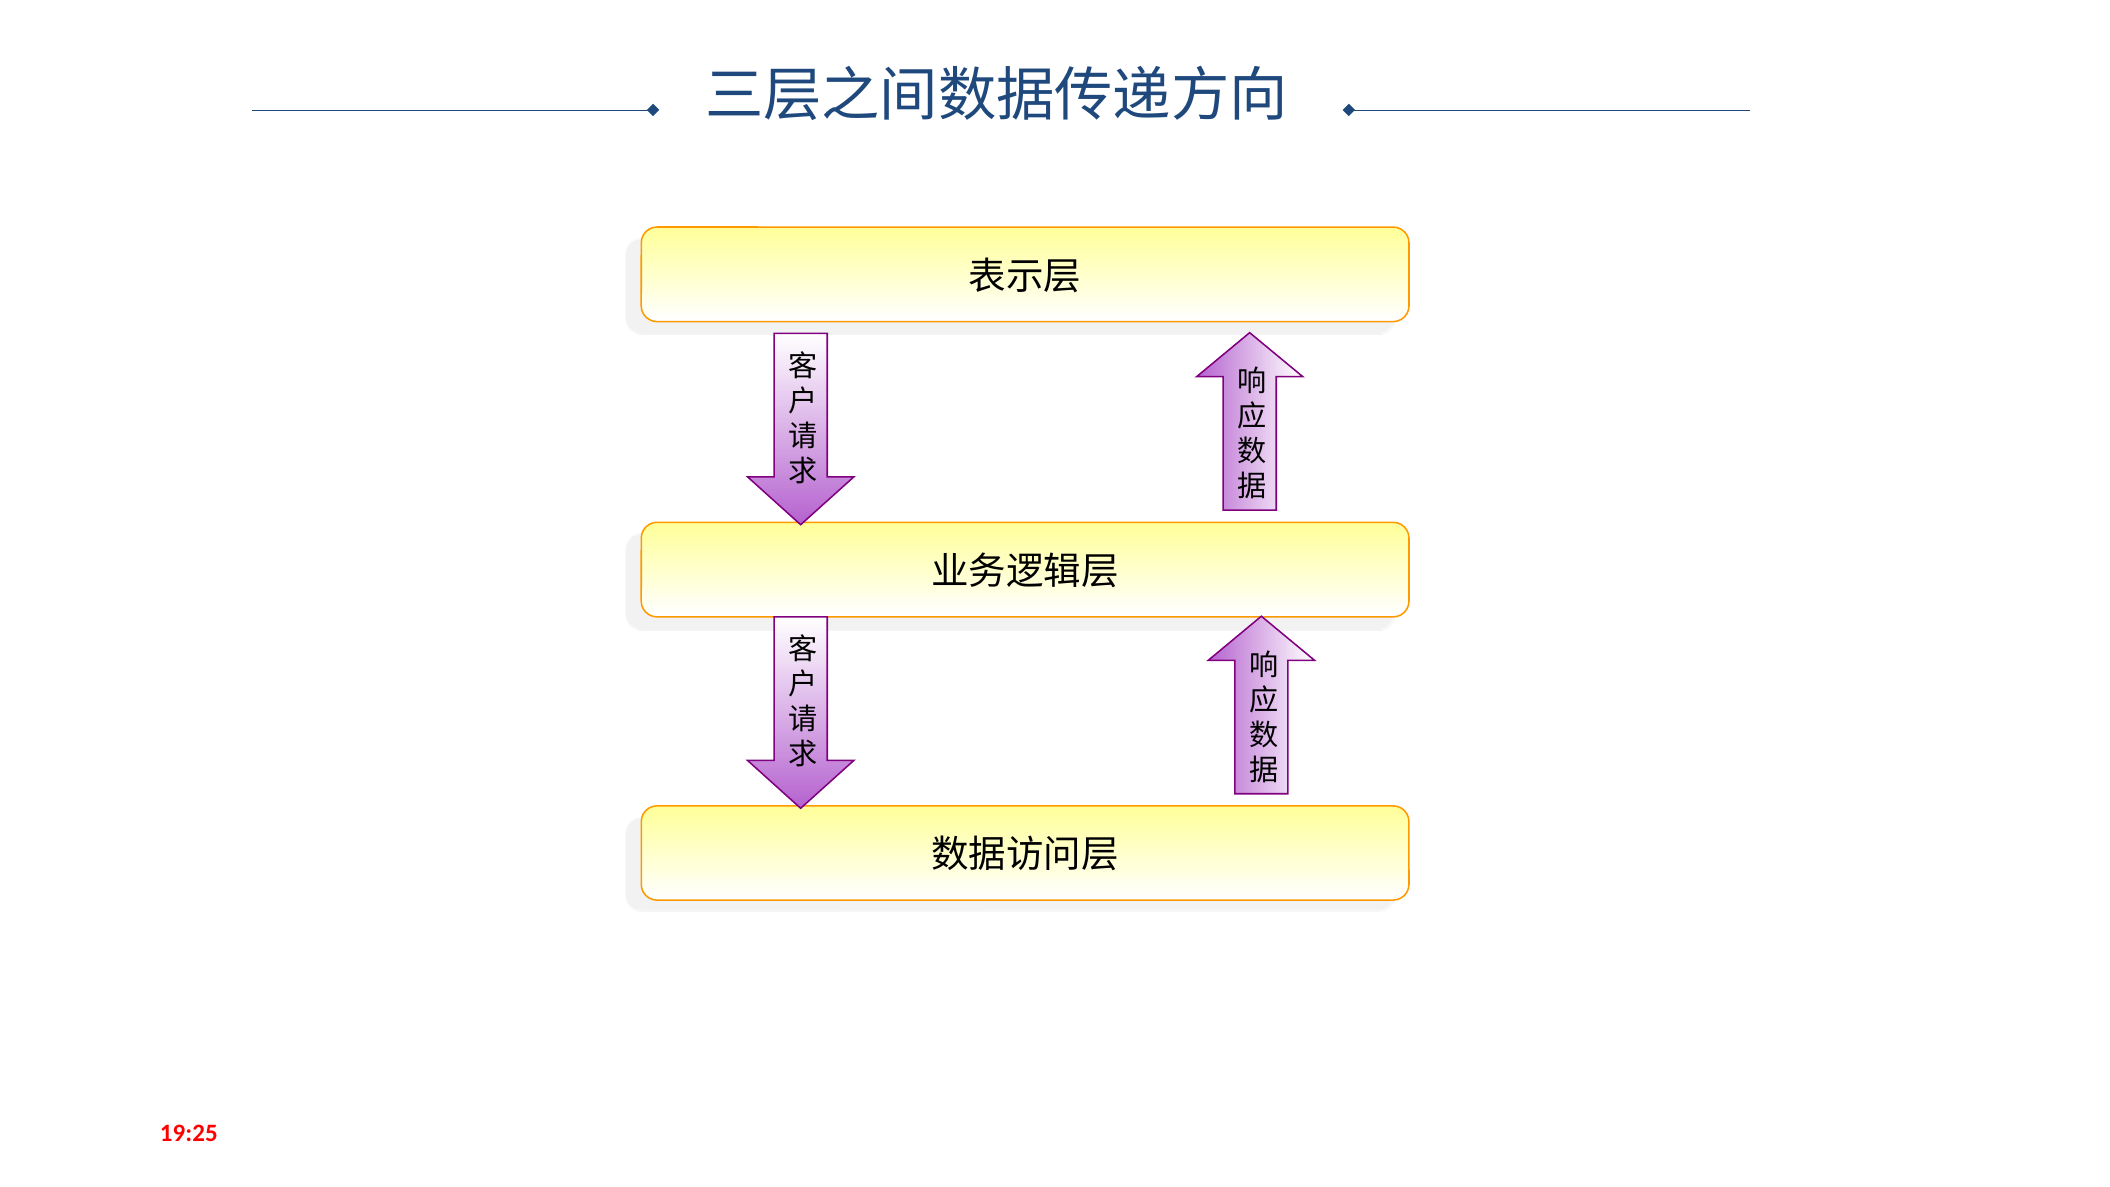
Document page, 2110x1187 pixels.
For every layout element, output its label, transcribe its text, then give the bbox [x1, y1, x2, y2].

text_box 三层之间数据传递方向 [523, 61, 1443, 132]
text_box 客 户 请 求 [747, 616, 854, 809]
text_box 客 户 请 求 [747, 333, 854, 525]
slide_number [145, 1099, 620, 1163]
text_box 表示层 [641, 227, 1409, 322]
text_box 响 应 数 据 [1196, 332, 1303, 511]
text_box 数据访问层 [641, 805, 1409, 901]
text_box 响 应 数 据 [1208, 616, 1315, 794]
text_box 业务逻辑层 [641, 522, 1409, 617]
